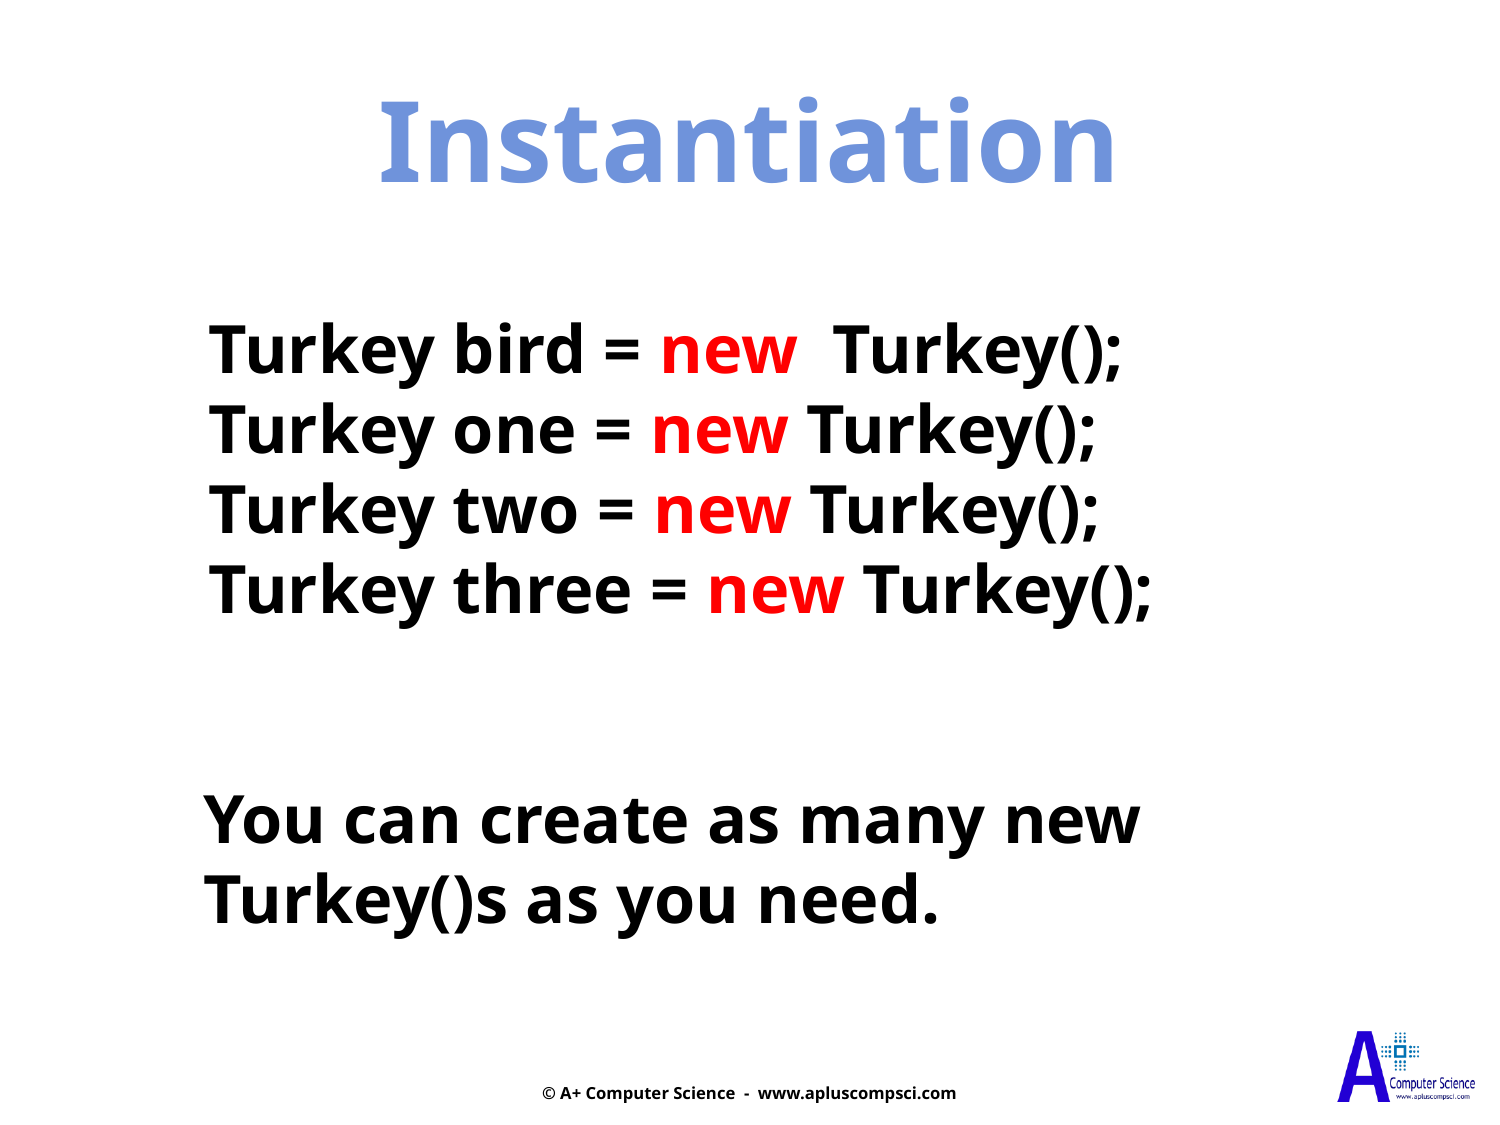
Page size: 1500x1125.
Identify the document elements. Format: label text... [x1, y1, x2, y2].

text_box Instantiation [0, 62, 1500, 213]
text_box Turkey bird = new Turkey(); Turkey one = new Turkey(); Turkey two = new Turkey(); Turkey three = new Turkey(); [194, 299, 1169, 689]
footer © A+ Computer Science - www.apluscompsci.com [512, 1024, 988, 1101]
picture [1337, 1031, 1475, 1102]
text_box You can create as many new Turkey()s as you need. [188, 689, 1175, 945]
